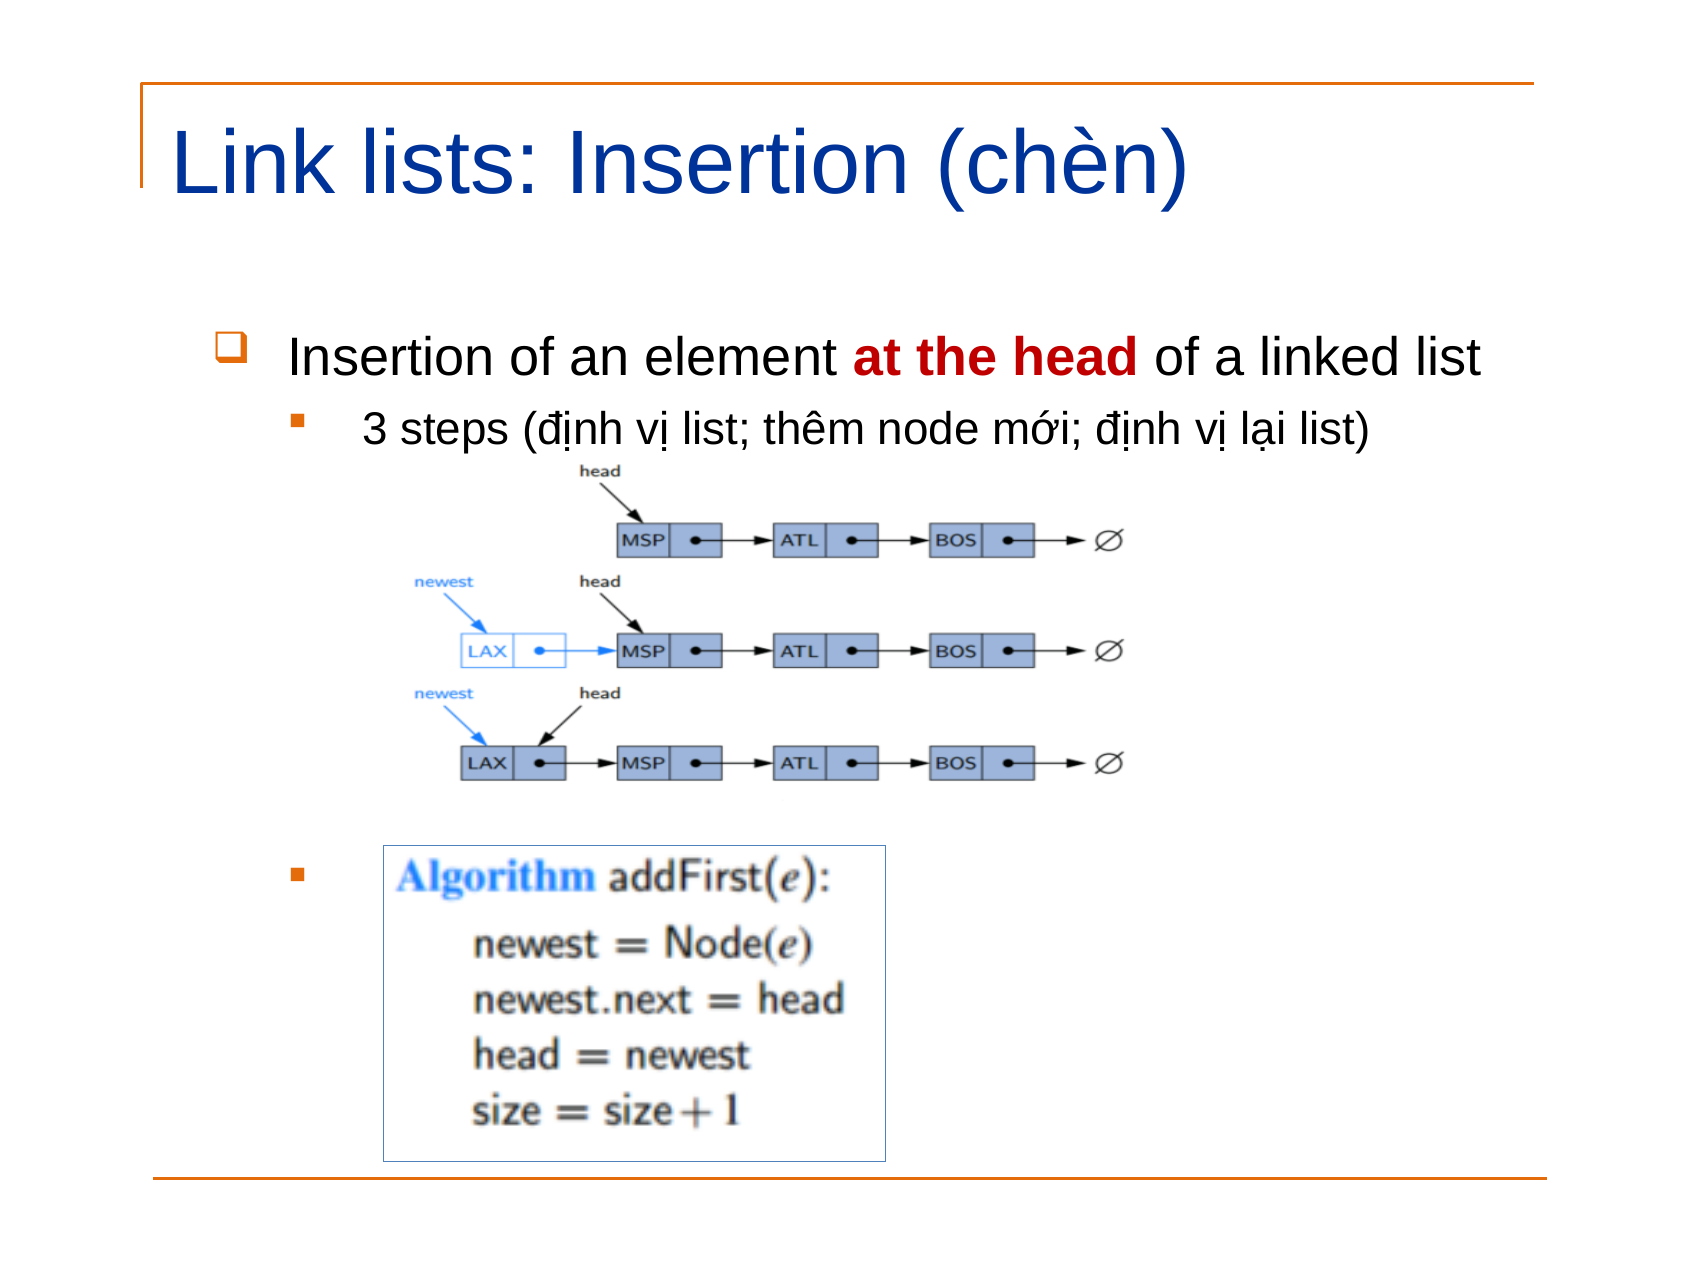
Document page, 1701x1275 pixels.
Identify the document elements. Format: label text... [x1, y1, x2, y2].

text_box Link lists: Insertion (chèn) [170, 128, 1606, 220]
text_box Insertion of an element at the head of a linked list 3 steps (định vị list; thêm node mới; định vị lại list) [212, 296, 1614, 462]
text_box Algorithm [212, 840, 1614, 916]
picture [389, 461, 1140, 804]
text_box [141, 83, 1533, 187]
picture [383, 845, 886, 1162]
